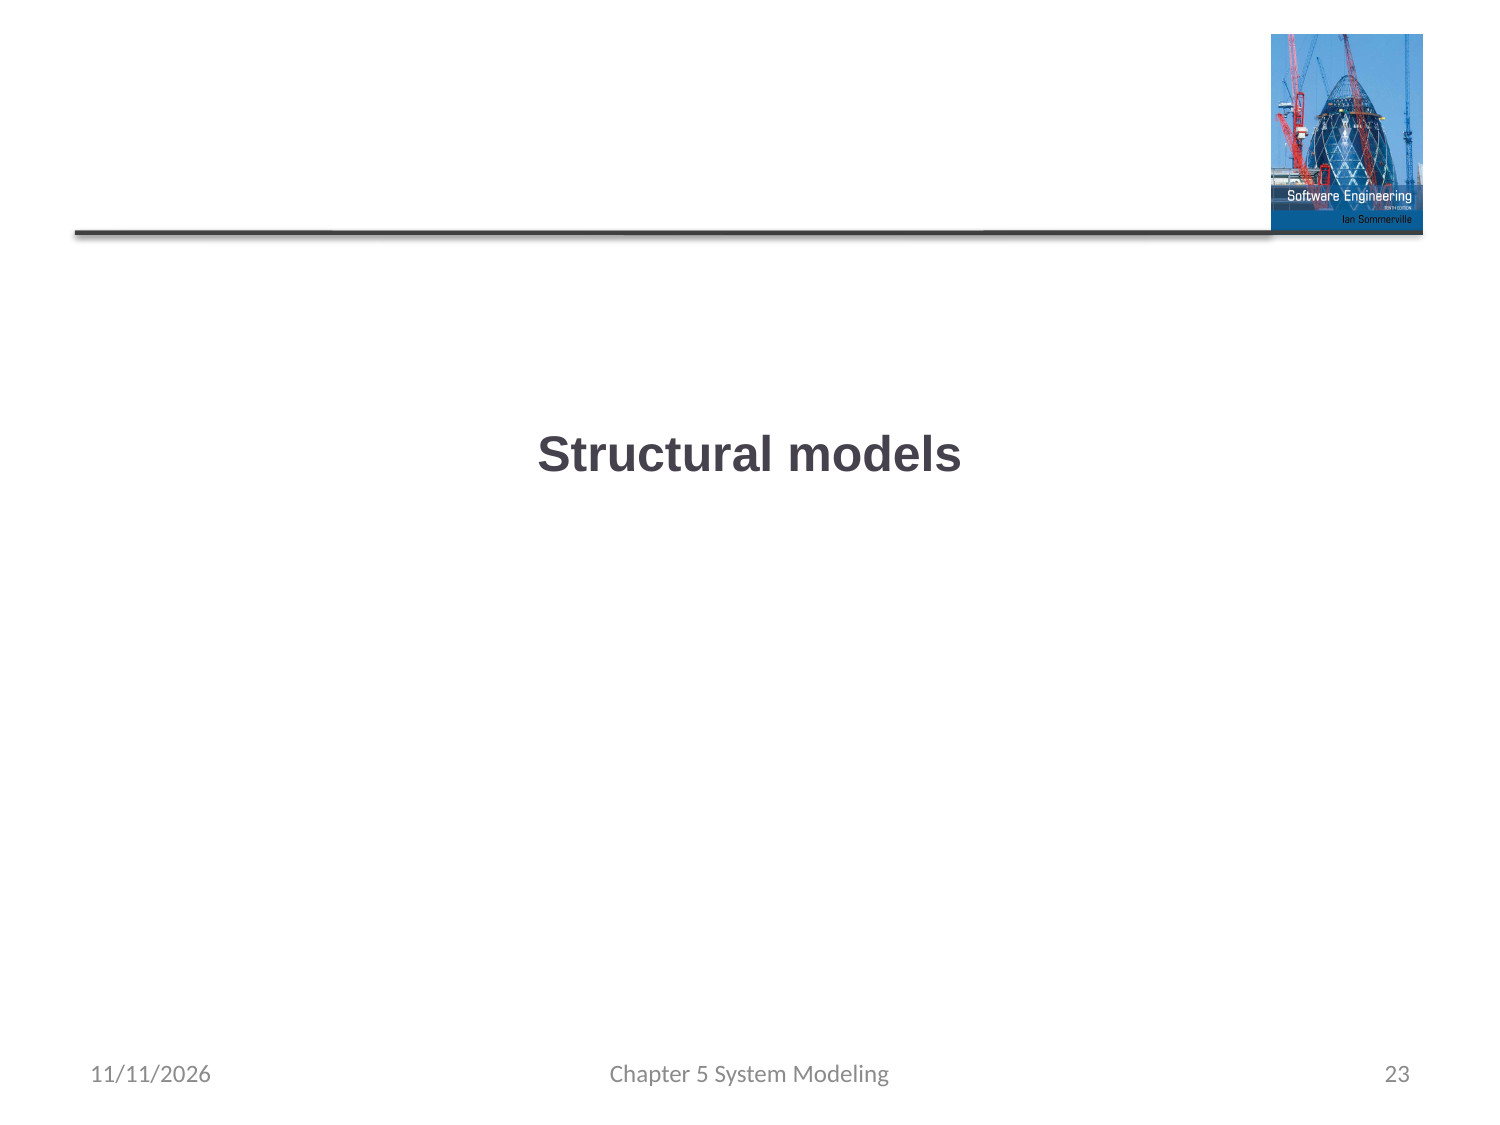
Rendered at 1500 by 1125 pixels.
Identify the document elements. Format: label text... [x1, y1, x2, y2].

footer Chapter 5 System Modeling [512, 1042, 988, 1103]
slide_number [75, 1042, 425, 1103]
slide_number 23 [1074, 1042, 1425, 1103]
title Structural models [74, 357, 1426, 546]
picture [1271, 34, 1423, 230]
